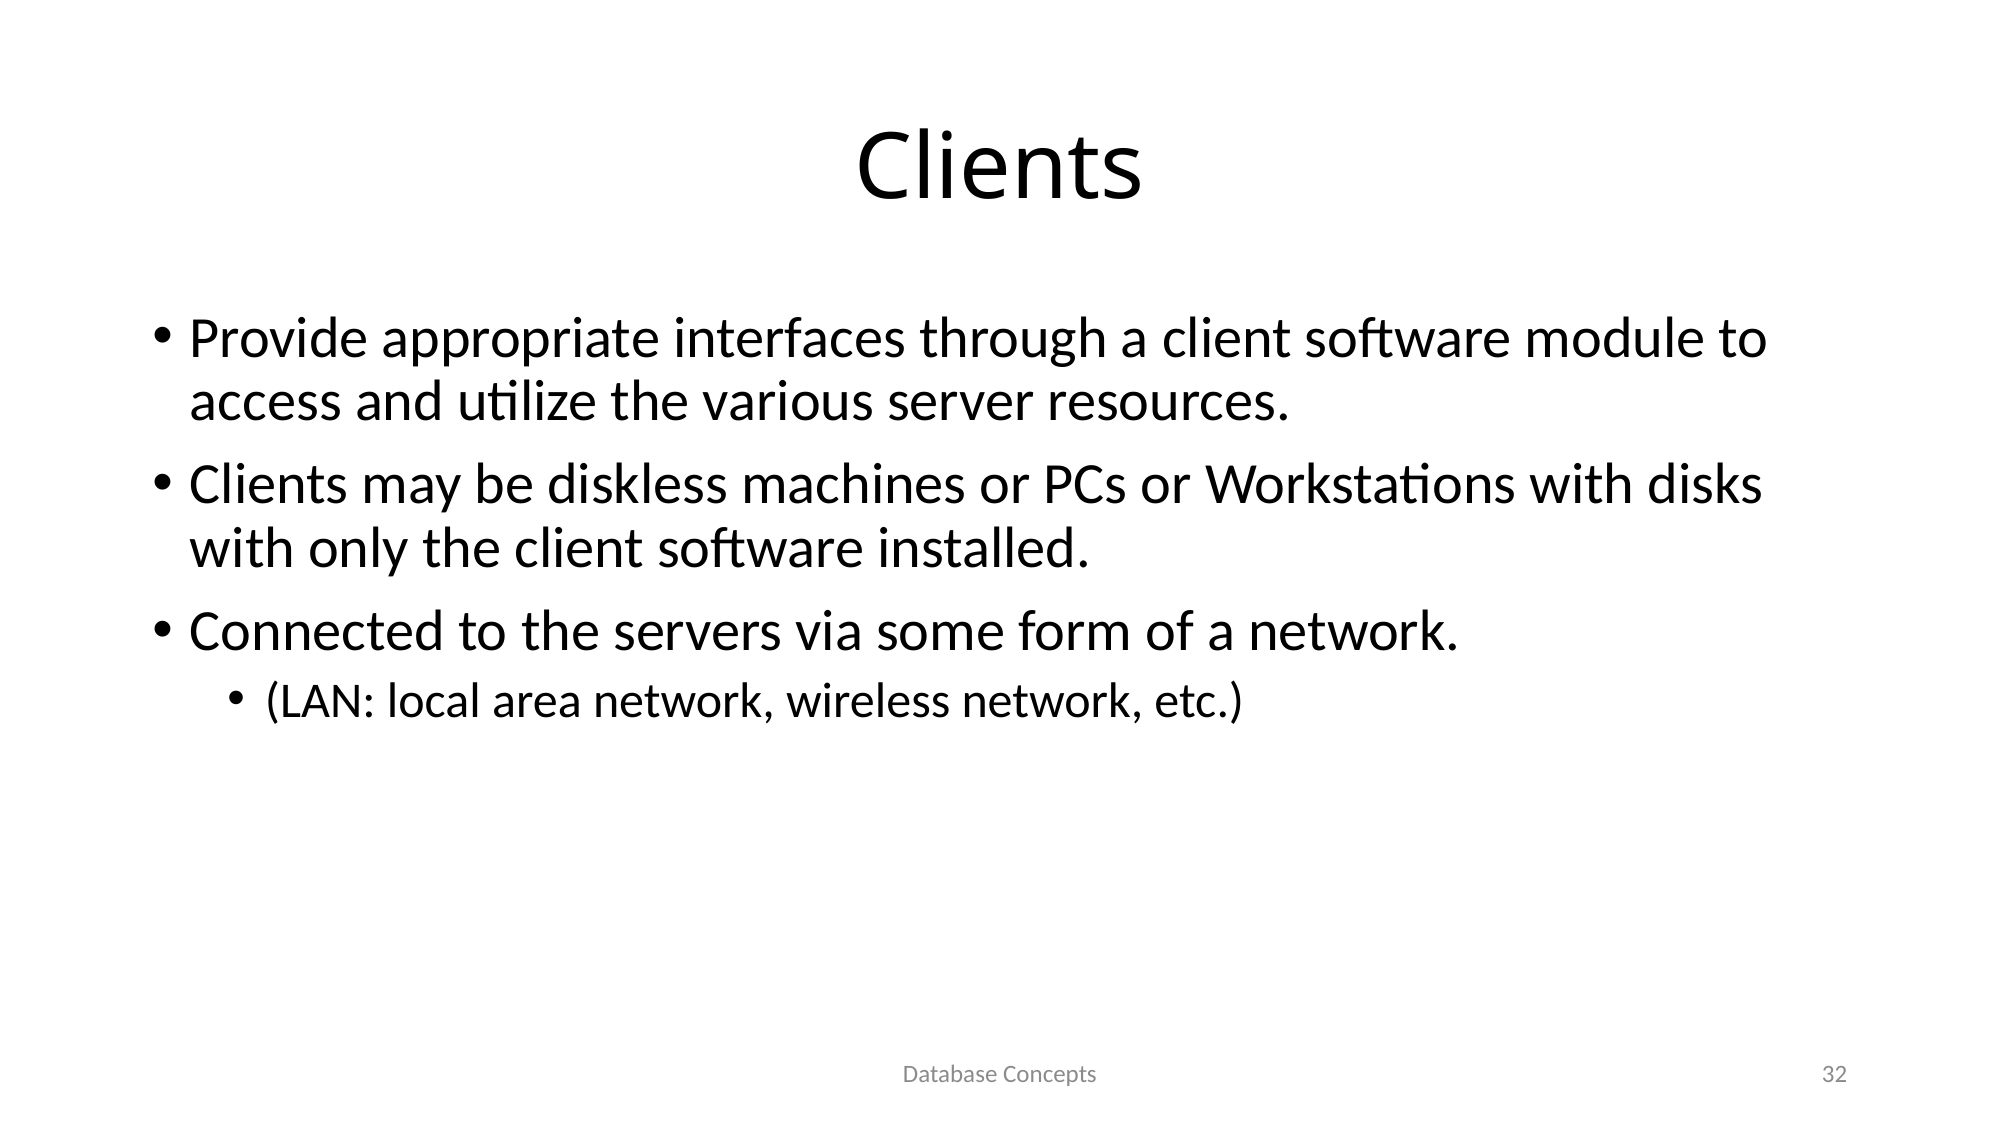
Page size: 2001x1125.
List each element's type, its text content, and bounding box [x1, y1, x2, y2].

slide_number 32 [1412, 1042, 1863, 1103]
title Clients [137, 59, 1863, 278]
footer Database Concepts [662, 1042, 1338, 1103]
list Provide appropriate interfaces through a client software module to access and utilize the various server resources. Clients may be diskless machines or PCs or Workstations with disks with only the client software installed. Connected to the servers via some form of a network. (LAN: local area network, wireless network, etc.) [137, 299, 1863, 1014]
